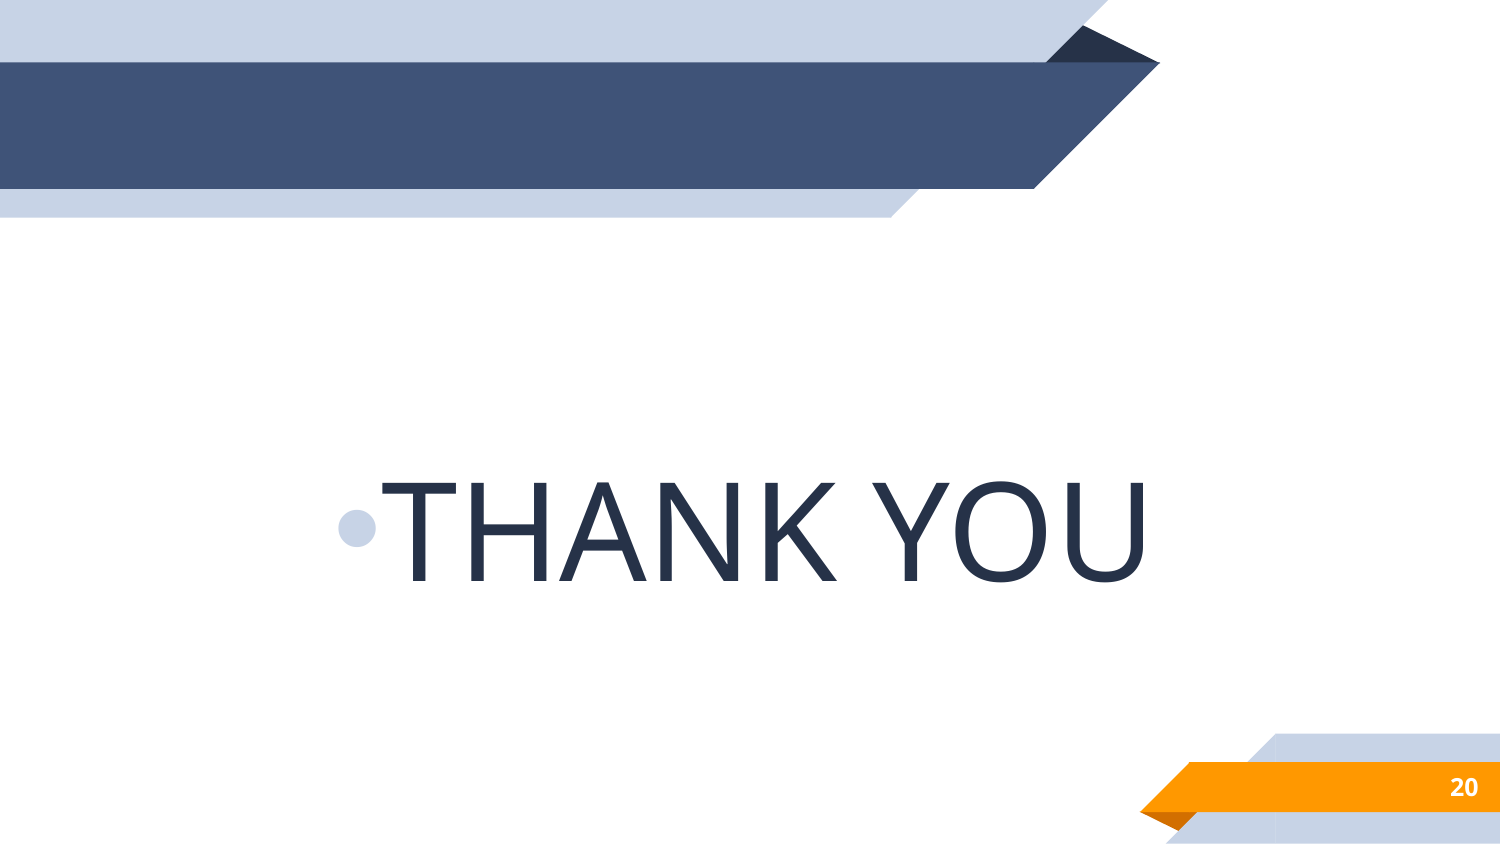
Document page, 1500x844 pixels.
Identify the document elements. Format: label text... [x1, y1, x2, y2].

slide_number 20 [1249, 760, 1494, 813]
list THANK YOU [13, 346, 1477, 602]
